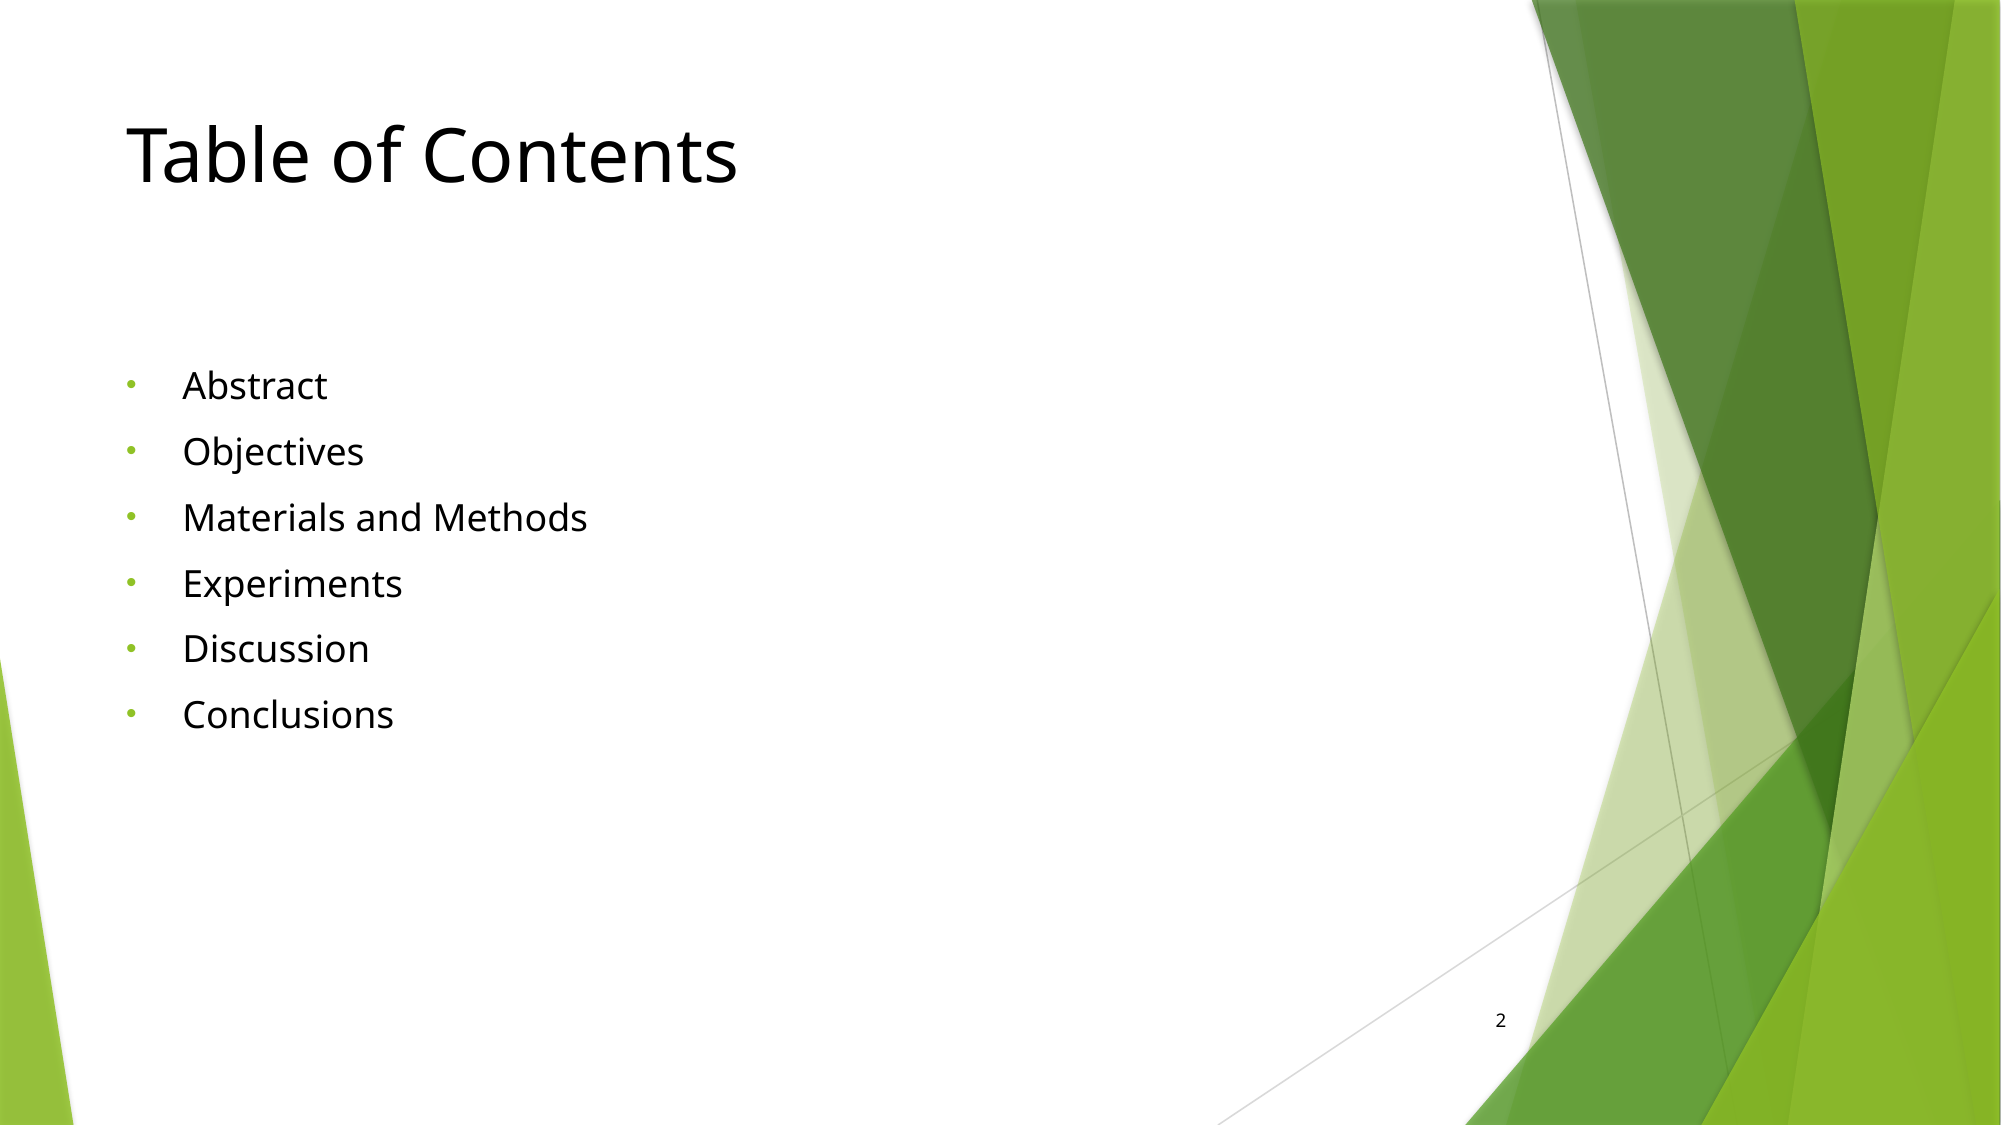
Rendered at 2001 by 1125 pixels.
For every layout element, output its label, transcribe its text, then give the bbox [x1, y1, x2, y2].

slide_number 2 [1409, 991, 1522, 1051]
title Table of Contents [111, 99, 1522, 317]
list Abstract Objectives Materials and Methods Experiments Discussion Conclusions [111, 354, 1522, 992]
